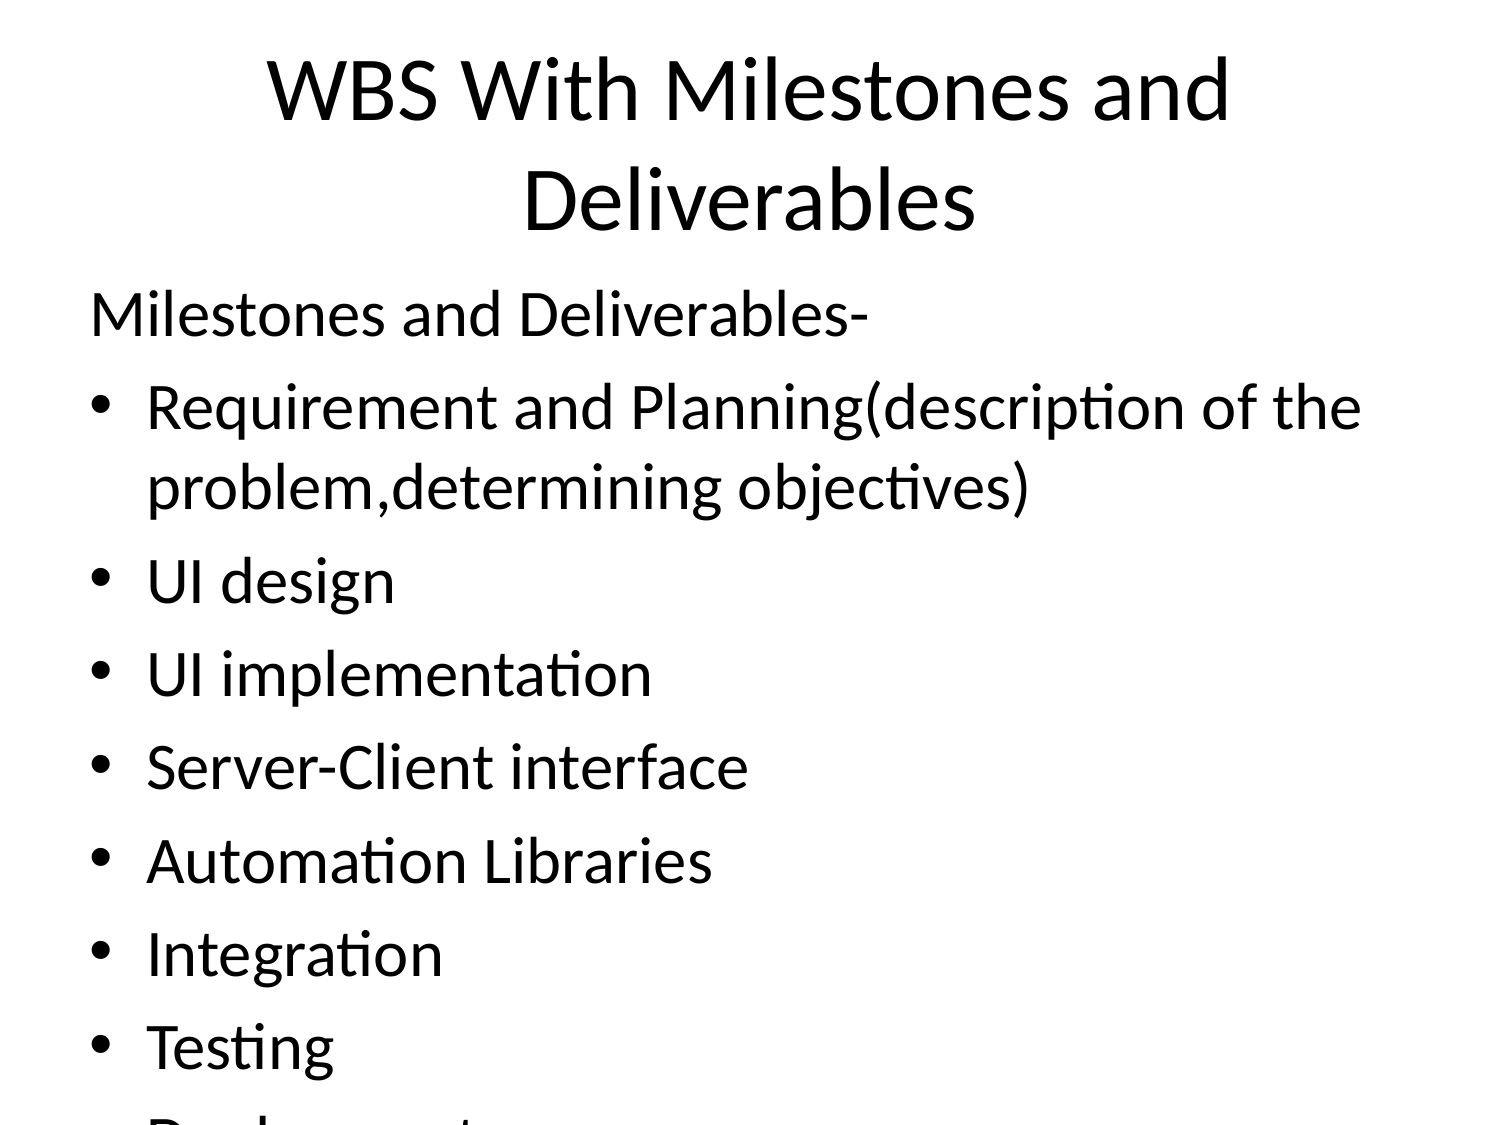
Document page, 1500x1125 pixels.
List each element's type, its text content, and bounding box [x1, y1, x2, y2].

text_box Milestones and Deliverables- Requirement and Planning(description of the problem,determining objectives) UI design UI implementation Server-Client interface Automation Libraries Integration Testing Deployment [75, 262, 1425, 1005]
text_box WBS With Milestones and Deliverables [75, 45, 1425, 233]
